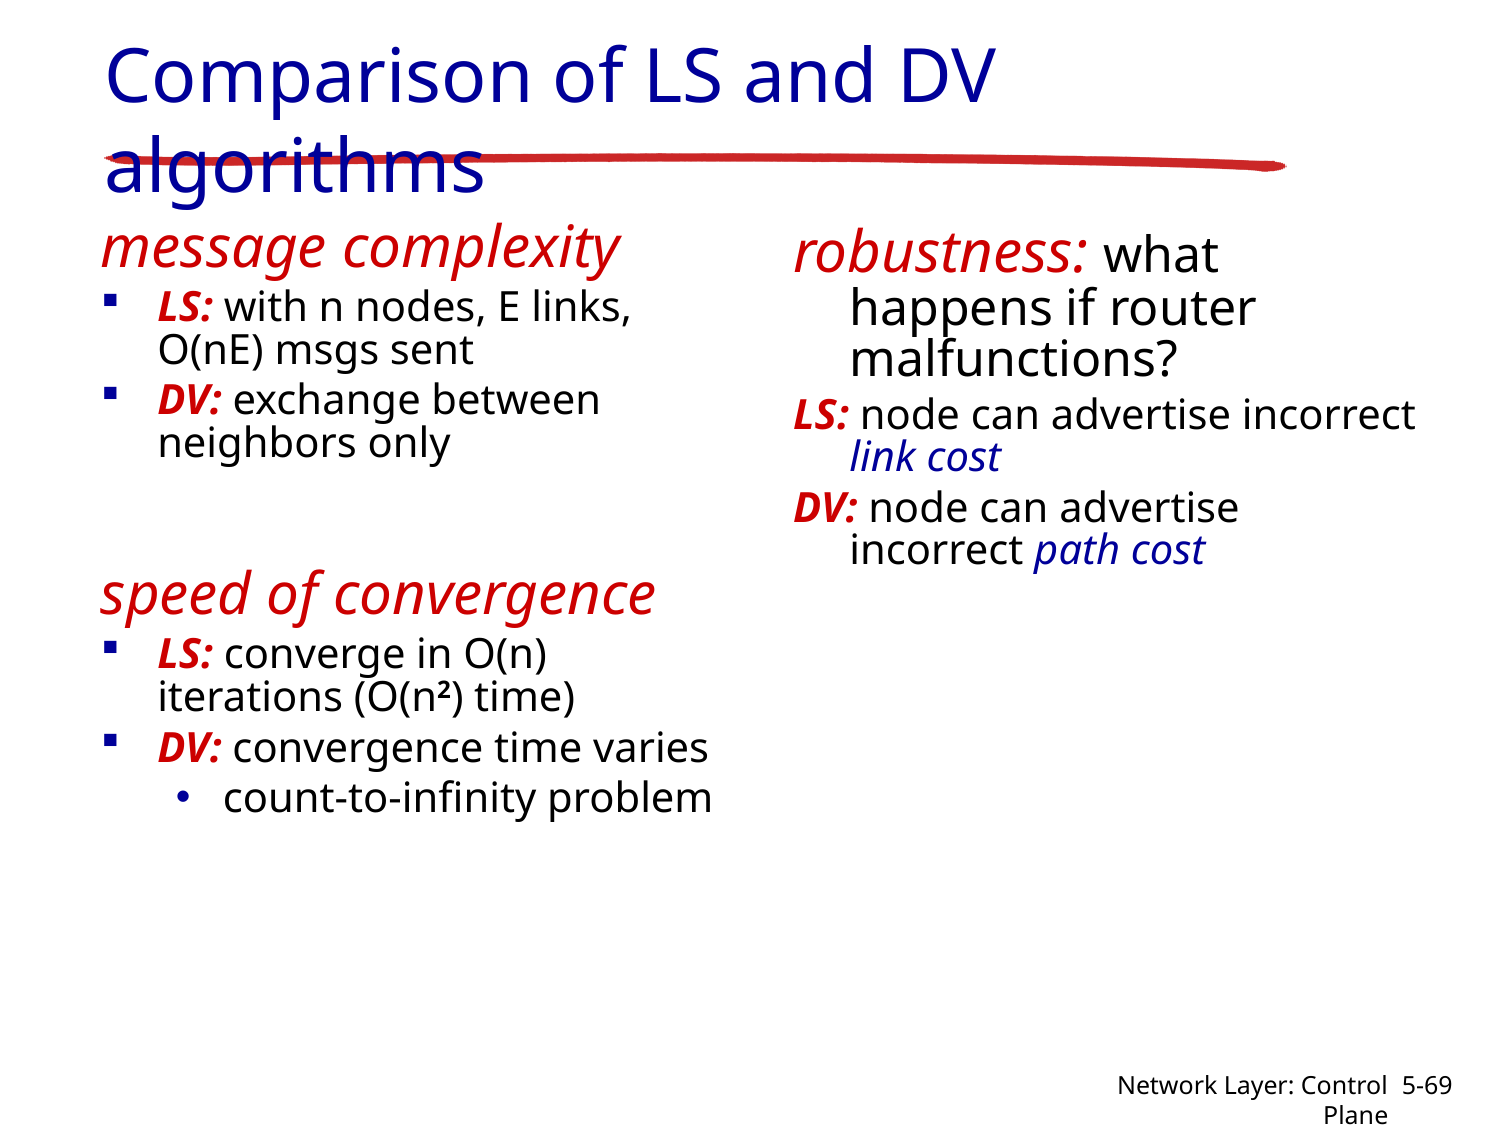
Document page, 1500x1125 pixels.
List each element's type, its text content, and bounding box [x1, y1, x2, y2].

picture [99, 148, 1300, 178]
list robustness: what happens if router malfunctions? LS: node can advertise incorrect link cost DV: node can advertise incorrect path cost [778, 217, 1436, 981]
footer Network Layer: Control Plane [1045, 1062, 1404, 1102]
list message complexity LS: with n nodes, E links, O(nE) msgs sent DV: exchange between neighbors only speed of convergence LS: converge in O(n) iterations (O(n2) time) DV: convergence time varies count-to-infinity problem [85, 212, 747, 975]
slide_number 5-69 [1387, 1062, 1478, 1107]
title Comparison of LS and DV algorithms [89, 74, 1365, 161]
